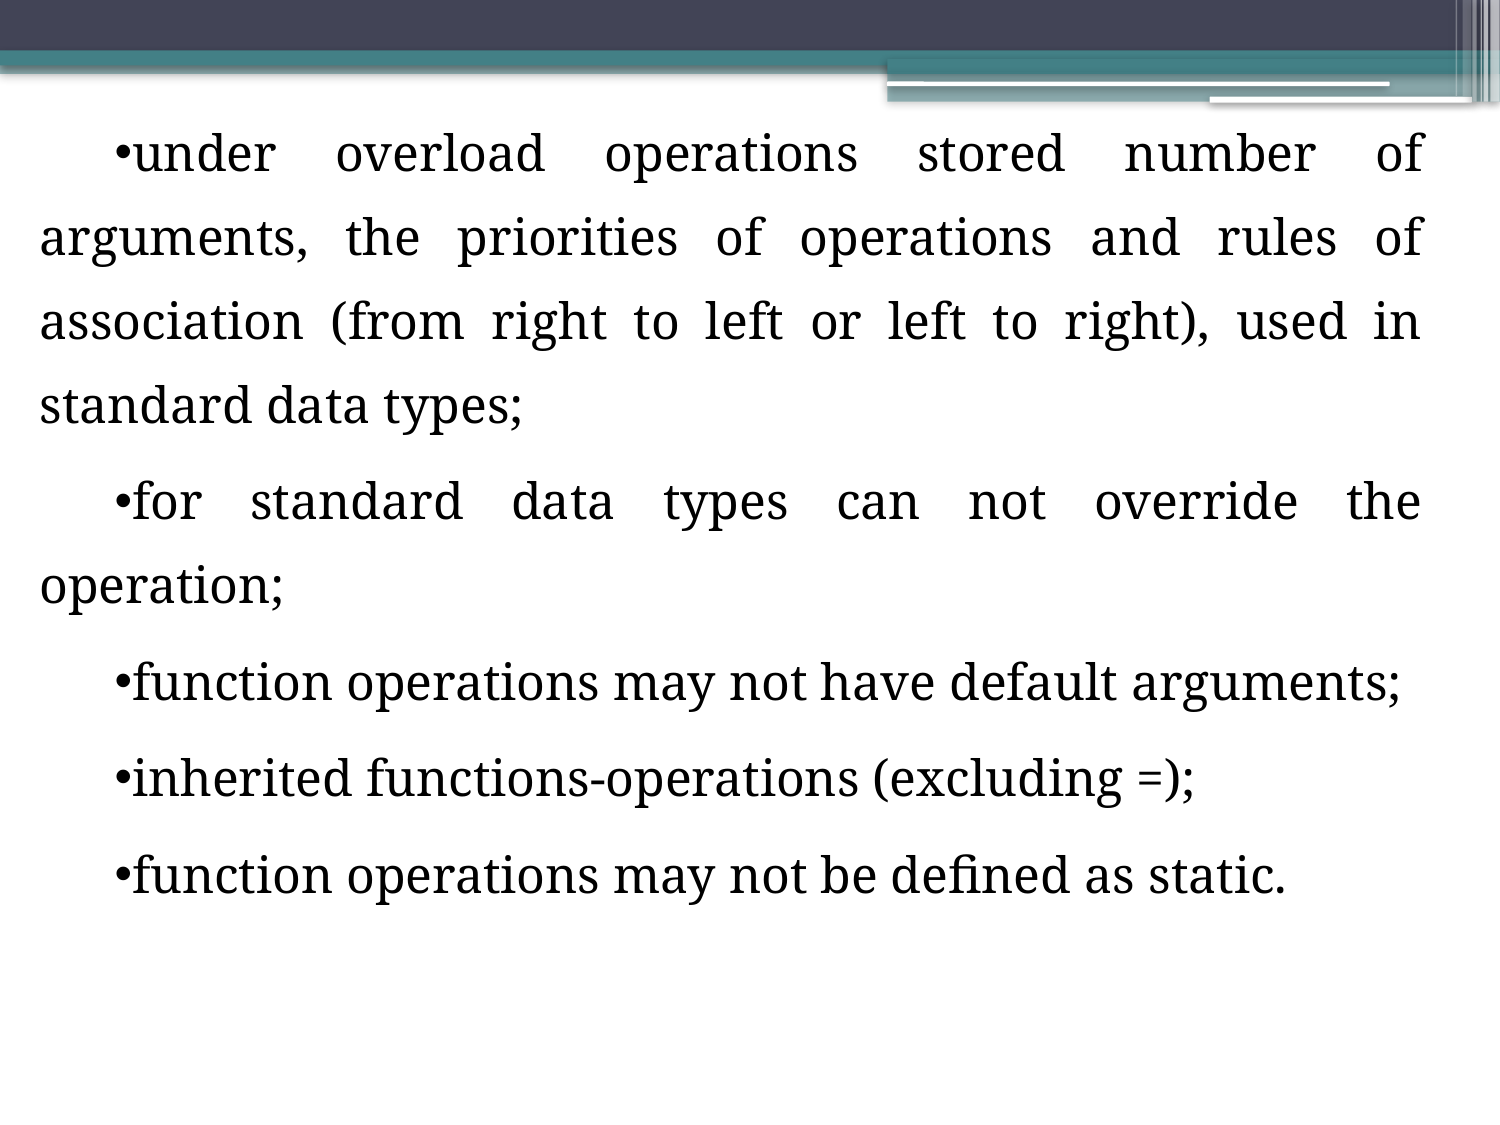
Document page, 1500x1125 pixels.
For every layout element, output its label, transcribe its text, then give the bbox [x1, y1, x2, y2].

text_box under overload operations stored number of arguments, the priorities of operations and rules of association (from right to left or left to right), used in standard data types; for standard data types can not override the operation; function operations may not have default arguments; inherited functions-operations (excluding =); function operations may not be defined as static. [24, 90, 1438, 1009]
